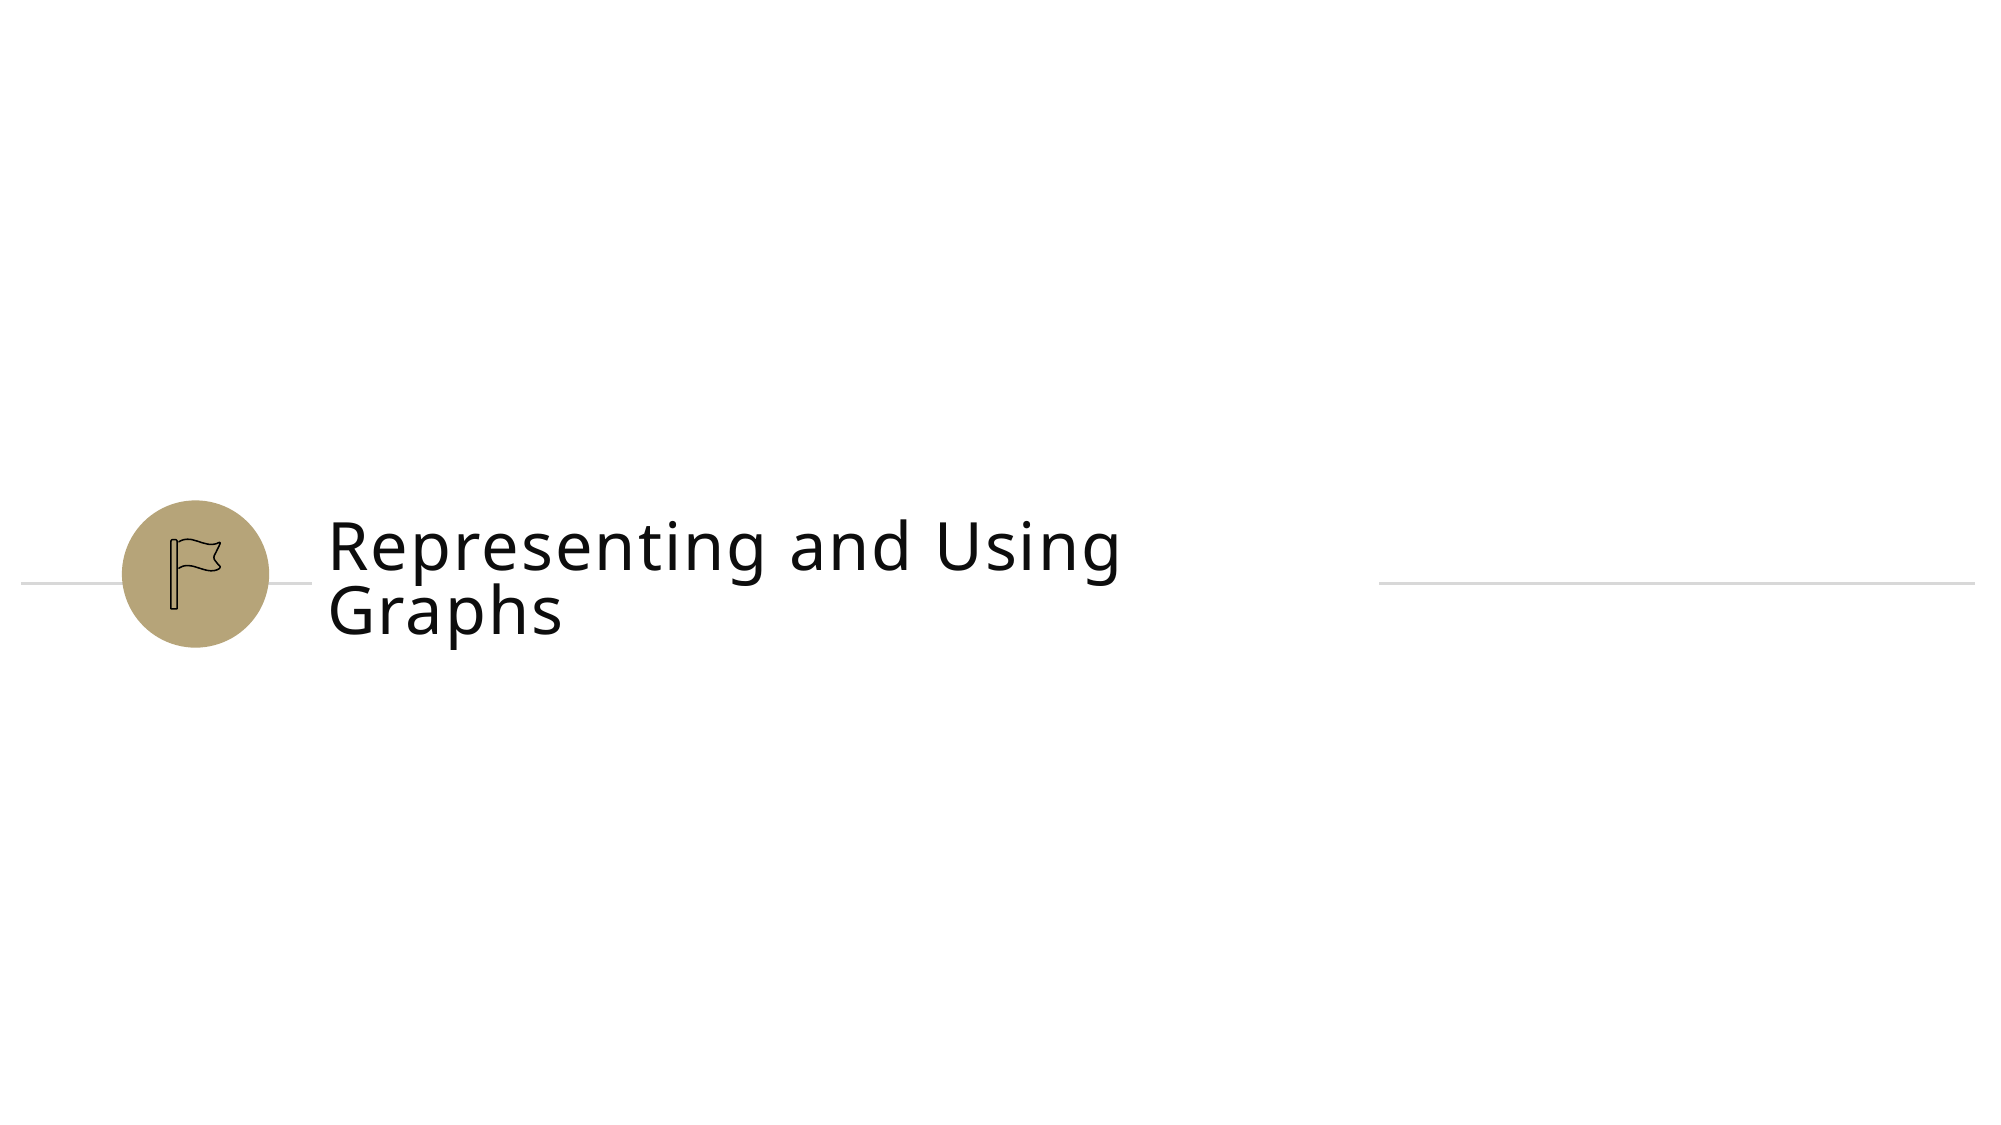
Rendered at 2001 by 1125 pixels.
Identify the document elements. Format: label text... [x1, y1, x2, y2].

title Representing and Using Graphs [312, 535, 1379, 633]
